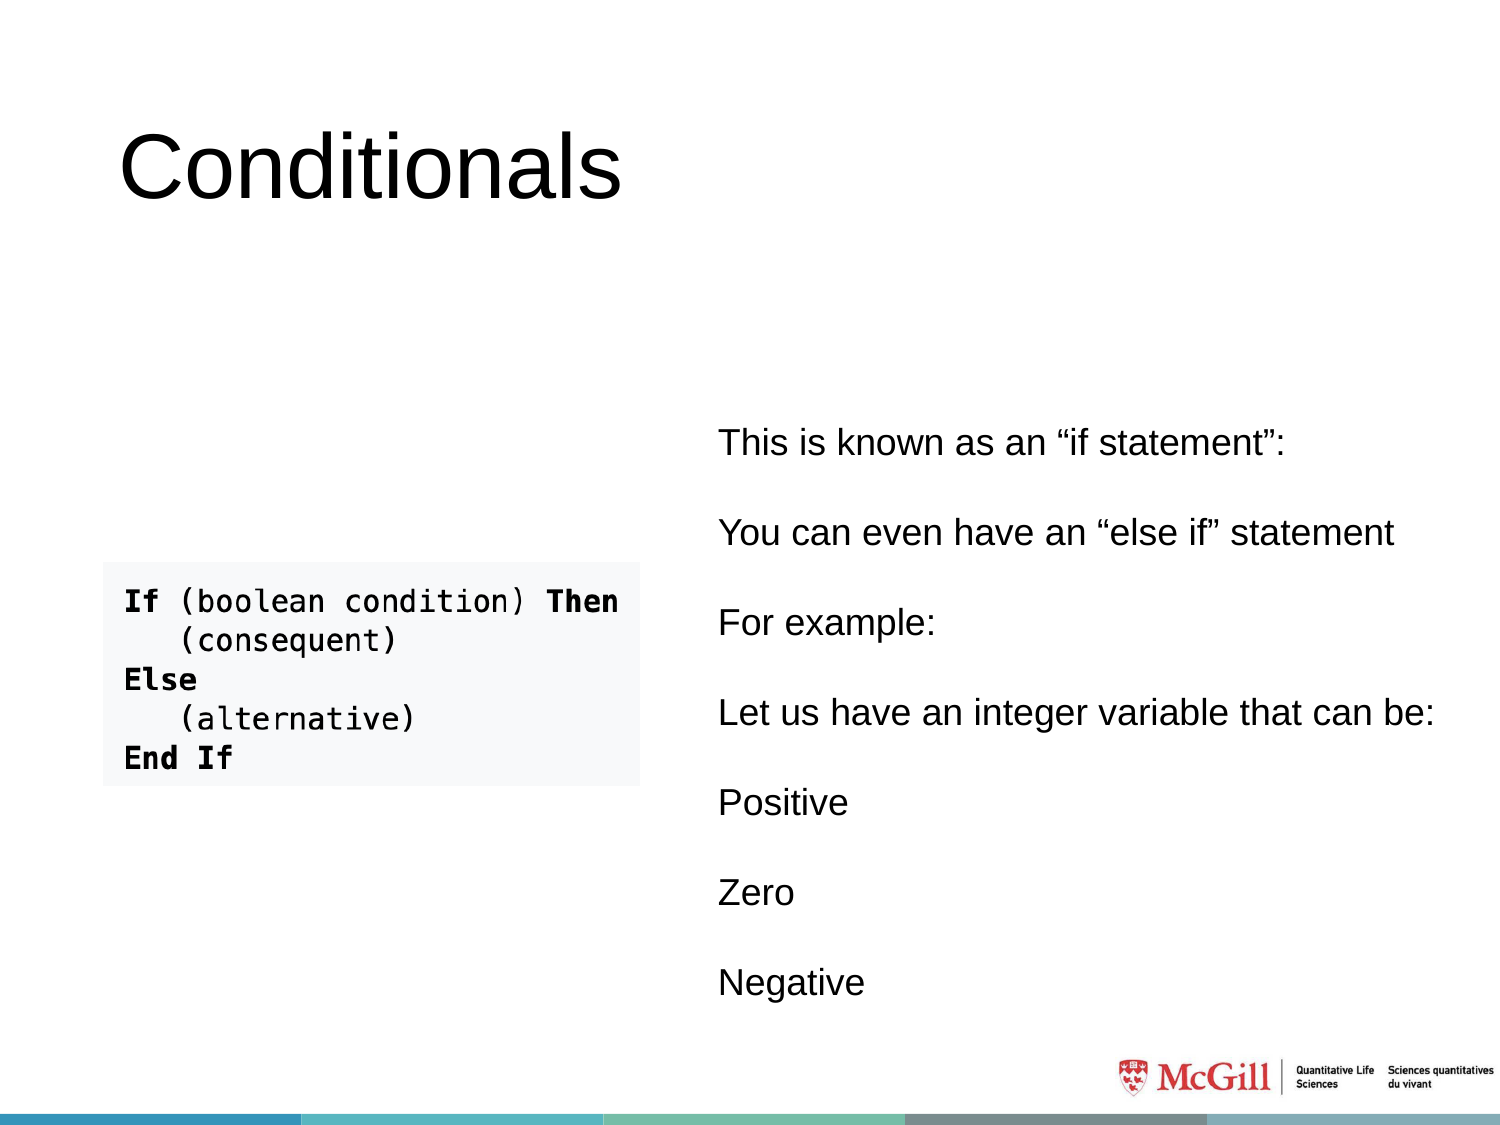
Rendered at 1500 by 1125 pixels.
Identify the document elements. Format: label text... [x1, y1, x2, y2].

title Conditionals [103, 59, 1397, 278]
text_box This is known as an “if statement”: You can even have an “else if” statement For example: Let us have an integer variable that can be: Positive Zero Negative [703, 410, 1471, 1010]
picture [103, 562, 640, 786]
picture [1115, 1051, 1500, 1122]
